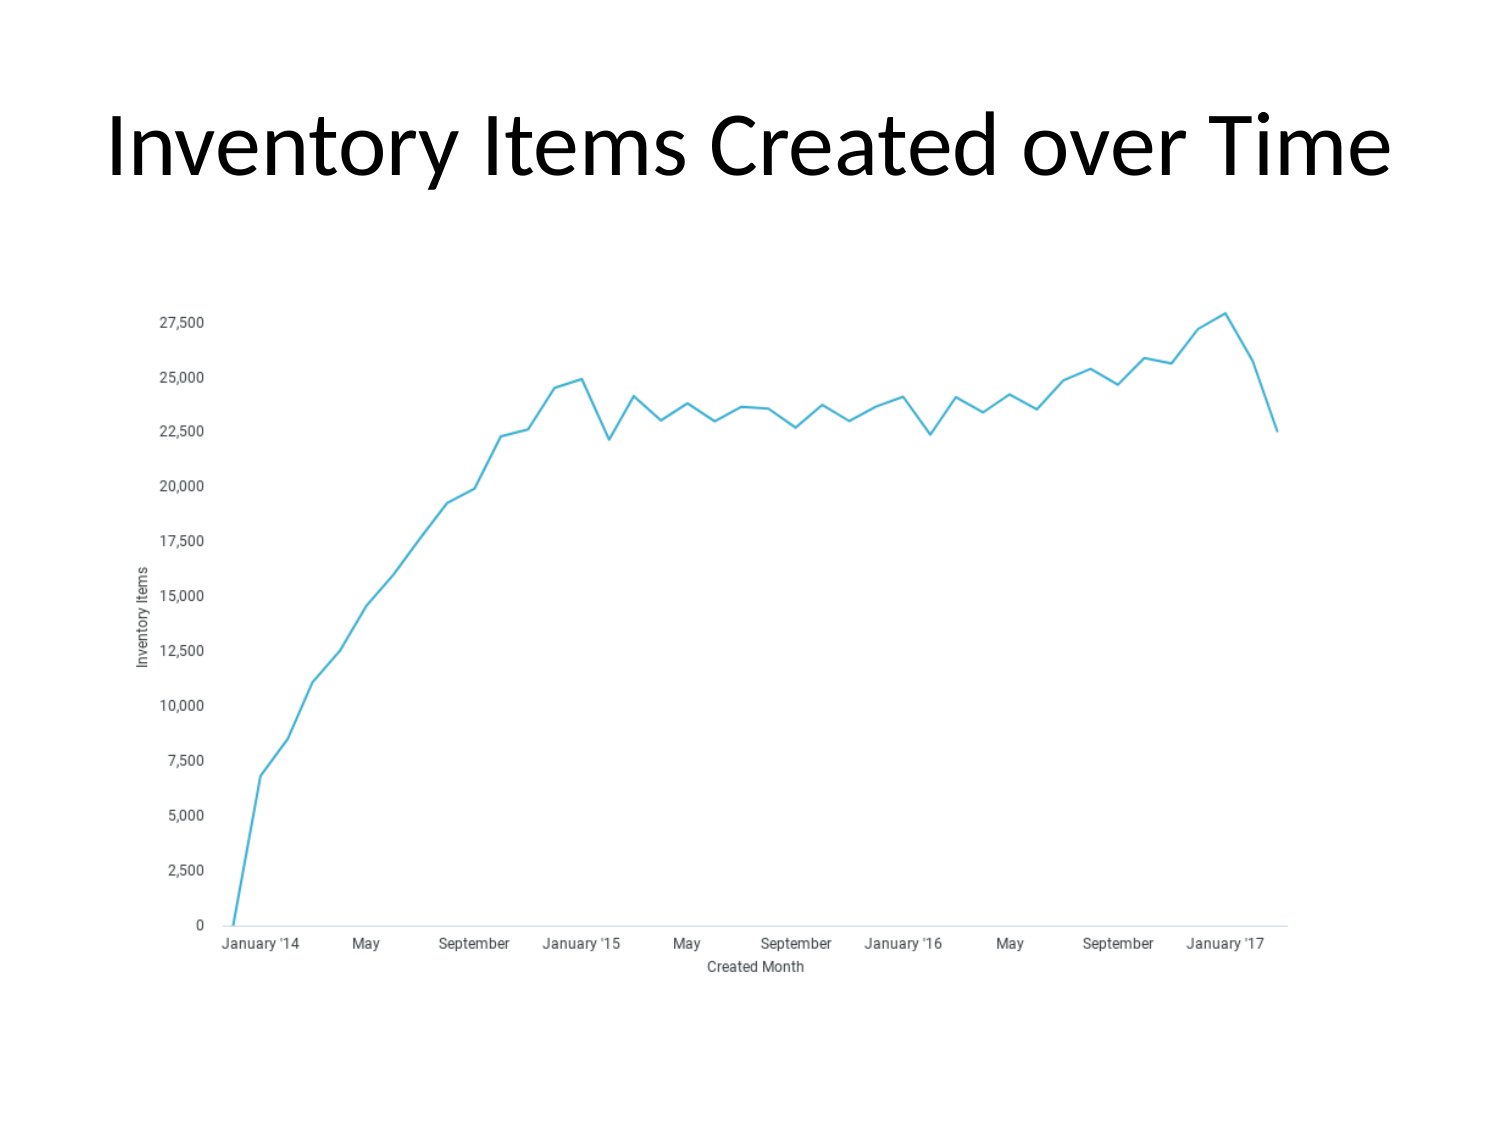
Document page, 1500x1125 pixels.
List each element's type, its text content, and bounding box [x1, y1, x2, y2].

picture [117, 295, 1300, 994]
title Inventory Items Created over Time [75, 45, 1425, 233]
